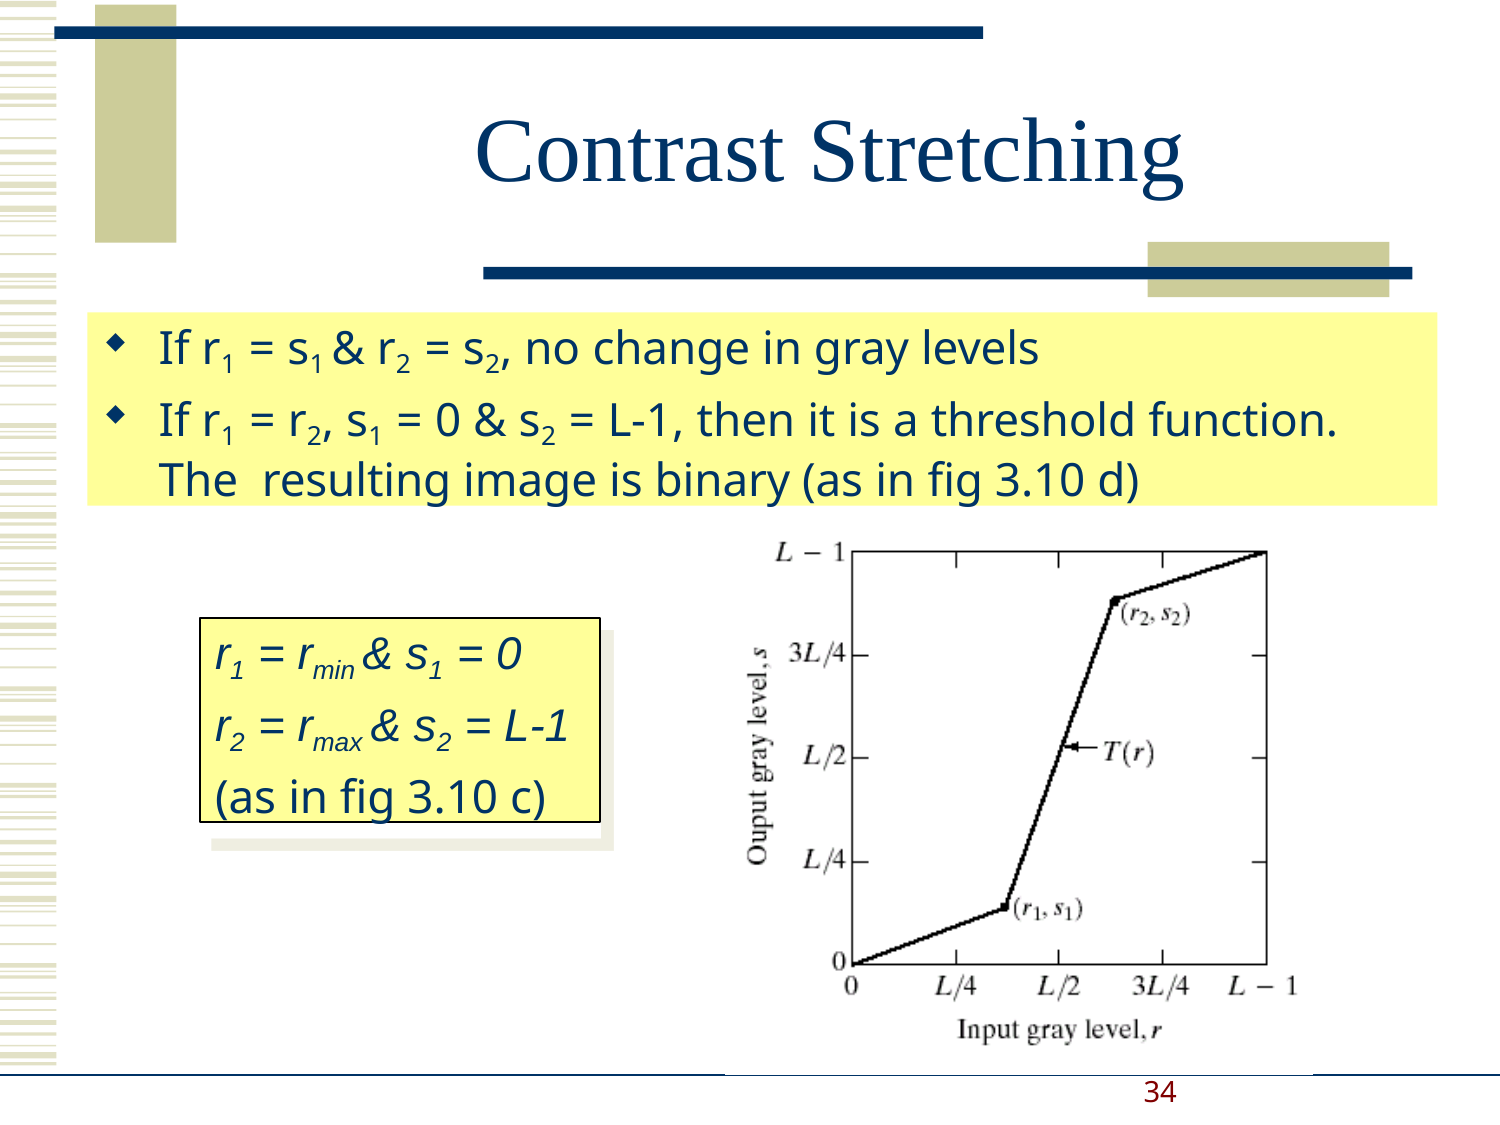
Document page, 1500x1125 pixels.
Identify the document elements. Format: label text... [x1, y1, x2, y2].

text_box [54, 4, 984, 40]
text_box [0, 181, 57, 188]
text_box [0, 73, 57, 78]
text_box [0, 435, 57, 439]
text_box [0, 355, 57, 363]
text_box [0, 0, 57, 8]
text_box [0, 285, 57, 289]
text_box [0, 103, 57, 107]
slide_number 34 [1137, 1083, 1183, 1125]
text_box [95, 47, 177, 243]
text_box If r1 = s1 & r2 = s2, no change in gray levels If r1 = r2, s1 = 0 & s2 = L-1, then it is a threshold function. The resulting image is binary (as in fig 3.10 d) [87, 312, 1438, 491]
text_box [0, 492, 1500, 1077]
text_box [0, 37, 49, 42]
text_box [0, 299, 57, 305]
title Contrast Stretching [472, 87, 1188, 278]
text_box [0, 331, 57, 339]
text_box [0, 191, 57, 195]
text_box [0, 480, 57, 485]
text_box [0, 205, 57, 212]
text_box [0, 456, 57, 460]
text_box [0, 423, 57, 428]
text_box [0, 341, 57, 346]
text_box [483, 241, 1413, 280]
text_box [0, 161, 57, 166]
text_box [0, 312, 57, 316]
text_box [0, 16, 48, 21]
text_box [1147, 287, 1390, 298]
text_box [0, 149, 57, 155]
text_box [0, 61, 57, 67]
text_box [0, 93, 57, 100]
text_box [0, 273, 57, 278]
